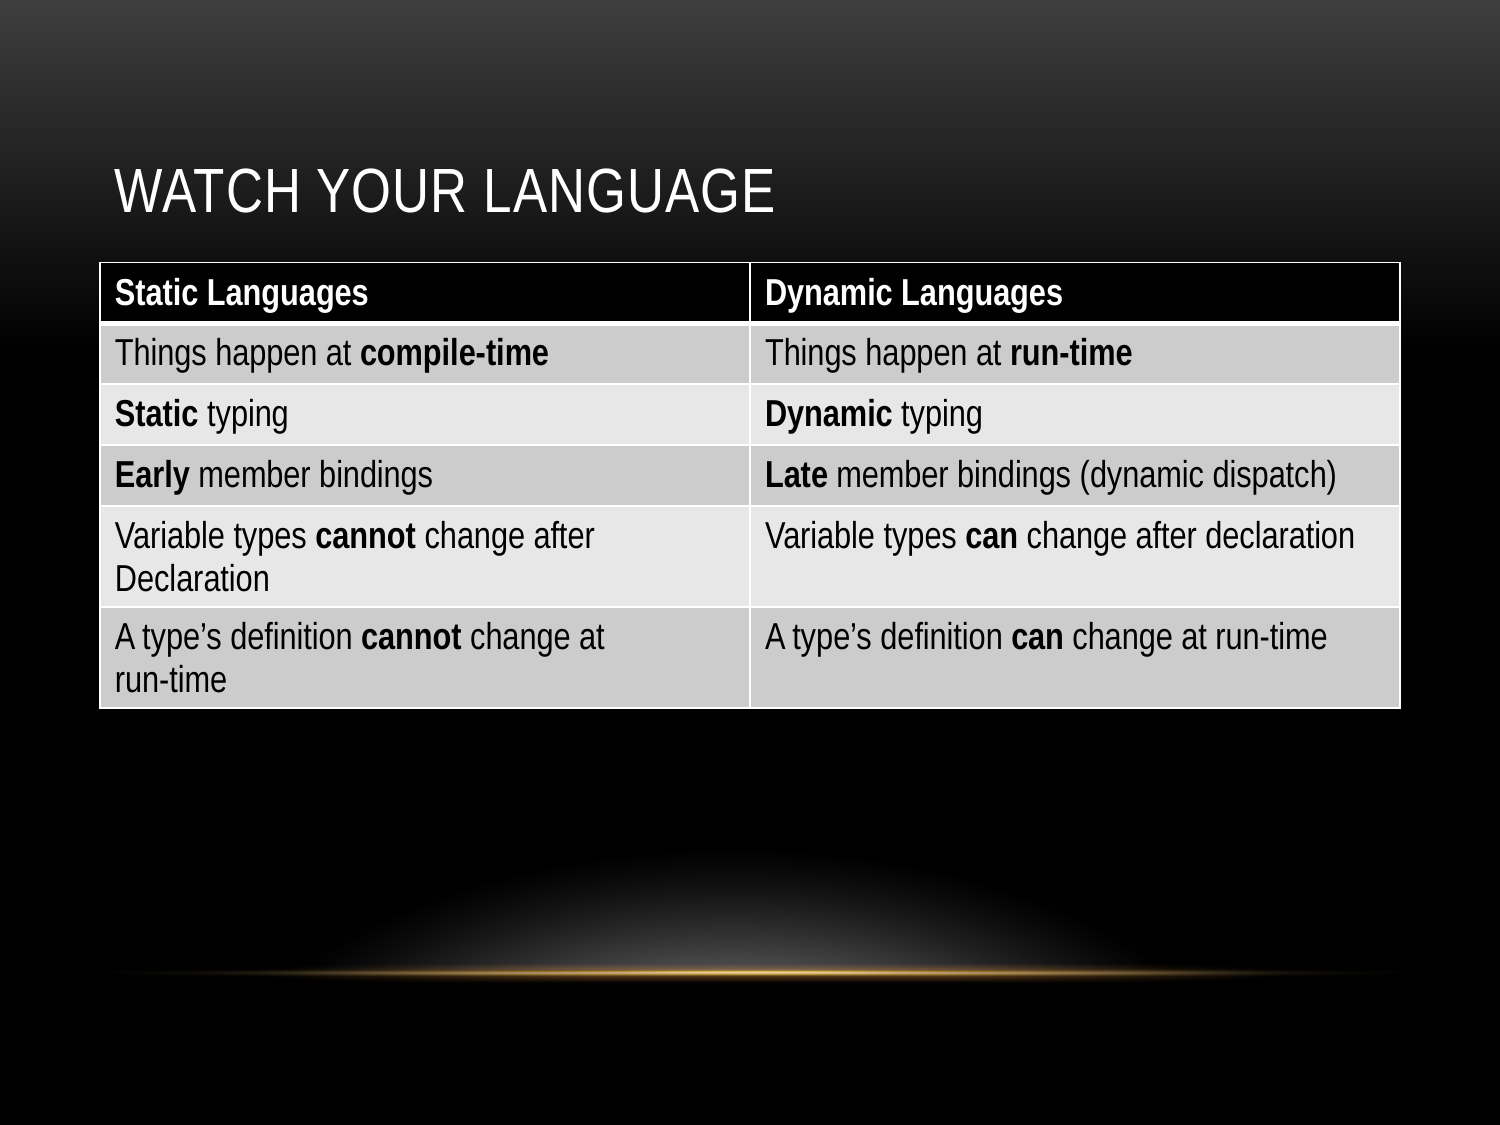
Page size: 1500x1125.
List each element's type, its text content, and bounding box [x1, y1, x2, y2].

table_cell Late member bindings (dynamic dispatch) [751, 446, 1399, 505]
table_cell Variable types cannot change after Declaration [101, 507, 749, 606]
table_header Dynamic Languages [751, 263, 1399, 321]
picture [0, 0, 1500, 1125]
table_cell Dynamic typing [751, 385, 1399, 444]
table_cell Things happen at compile-time [101, 326, 749, 383]
table_header Static Languages [101, 263, 749, 321]
table_cell Early member bindings [101, 446, 749, 505]
table_cell A type’s definition can change at run-time [751, 608, 1399, 707]
table_cell Variable types can change after declaration [751, 507, 1399, 606]
title Watch Your Language [99, 45, 1400, 233]
table_cell Static typing [101, 385, 749, 444]
table_cell Things happen at run-time [751, 326, 1399, 383]
table_cell A type’s definition cannot change at run-time [101, 608, 749, 707]
